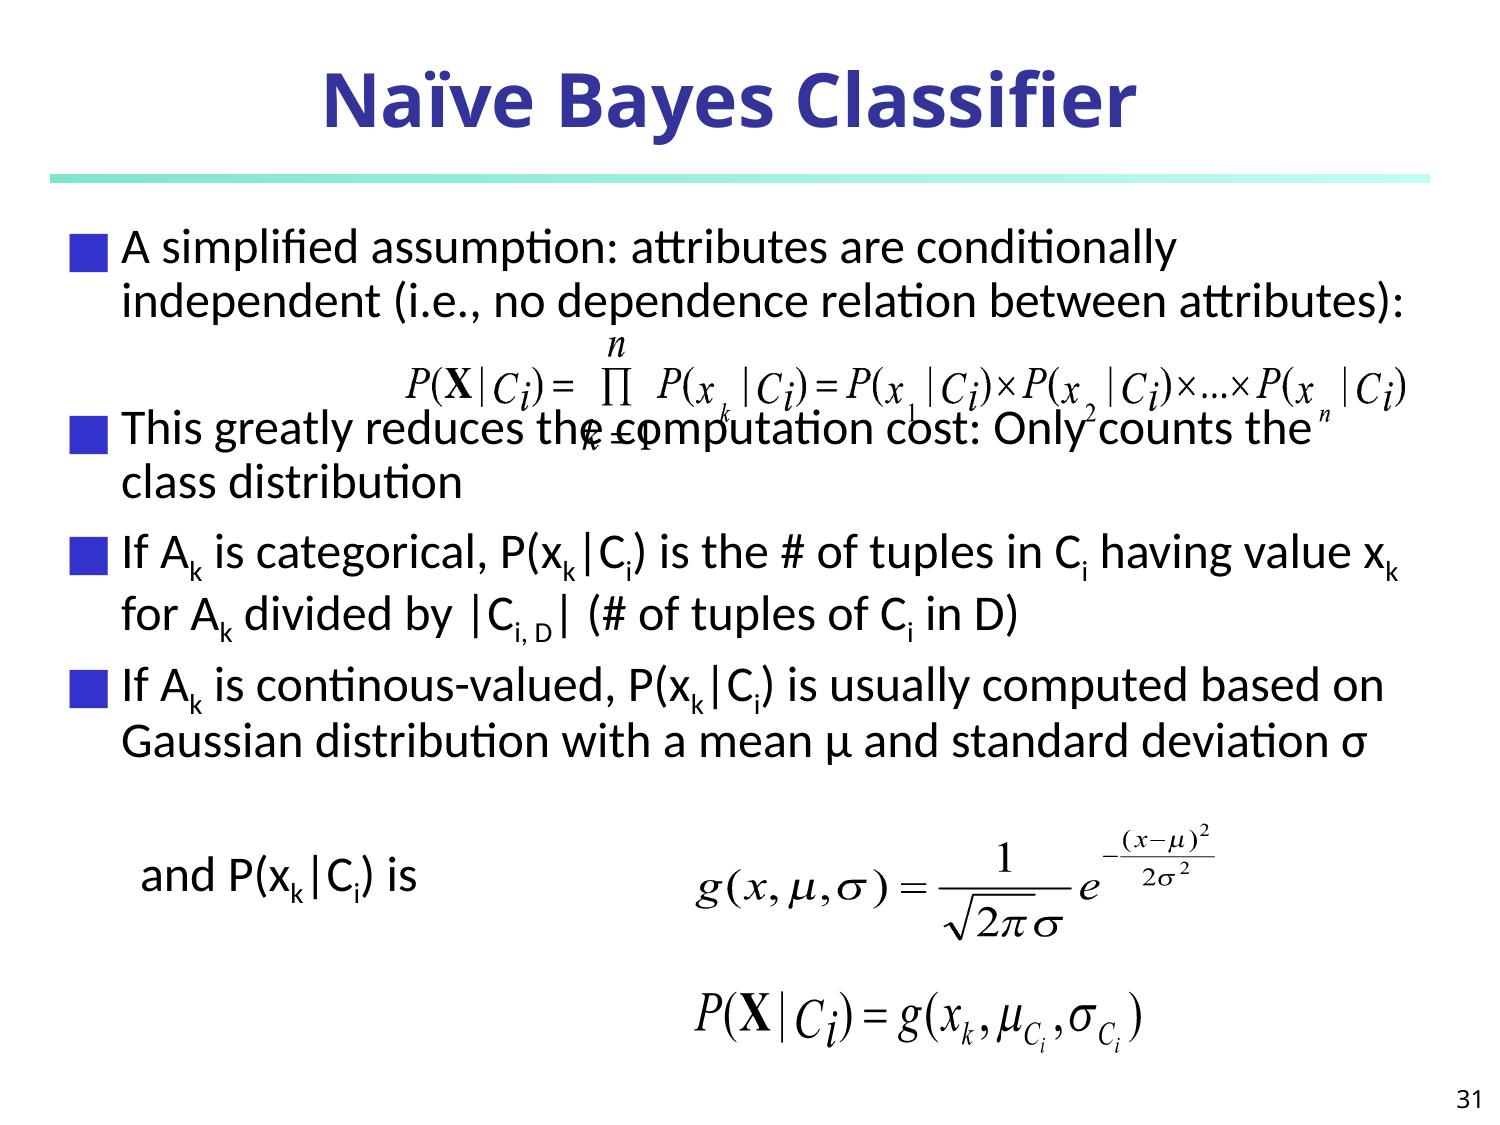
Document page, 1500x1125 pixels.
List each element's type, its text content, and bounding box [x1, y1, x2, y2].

picture [687, 974, 1151, 1063]
list A simplified assumption: attributes are conditionally independent (i.e., no dependence relation between attributes): This greatly reduces the computation cost: Only counts the class distribution If Ak is categorical, P(xk|Ci) is the # of tuples in Ci having value xk for Ak divided by |Ci, D| (# of tuples of Ci in D) If Ak is continous-valued, P(xk|Ci) is usually computed based on Gaussian distribution with a mean μ and standard deviation σ and P(xk|Ci) is [50, 212, 1425, 1050]
text_box ‹#› [1187, 1062, 1500, 1125]
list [687, 812, 1226, 951]
title Naïve Bayes Classifier [50, 62, 1429, 150]
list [399, 312, 1413, 461]
